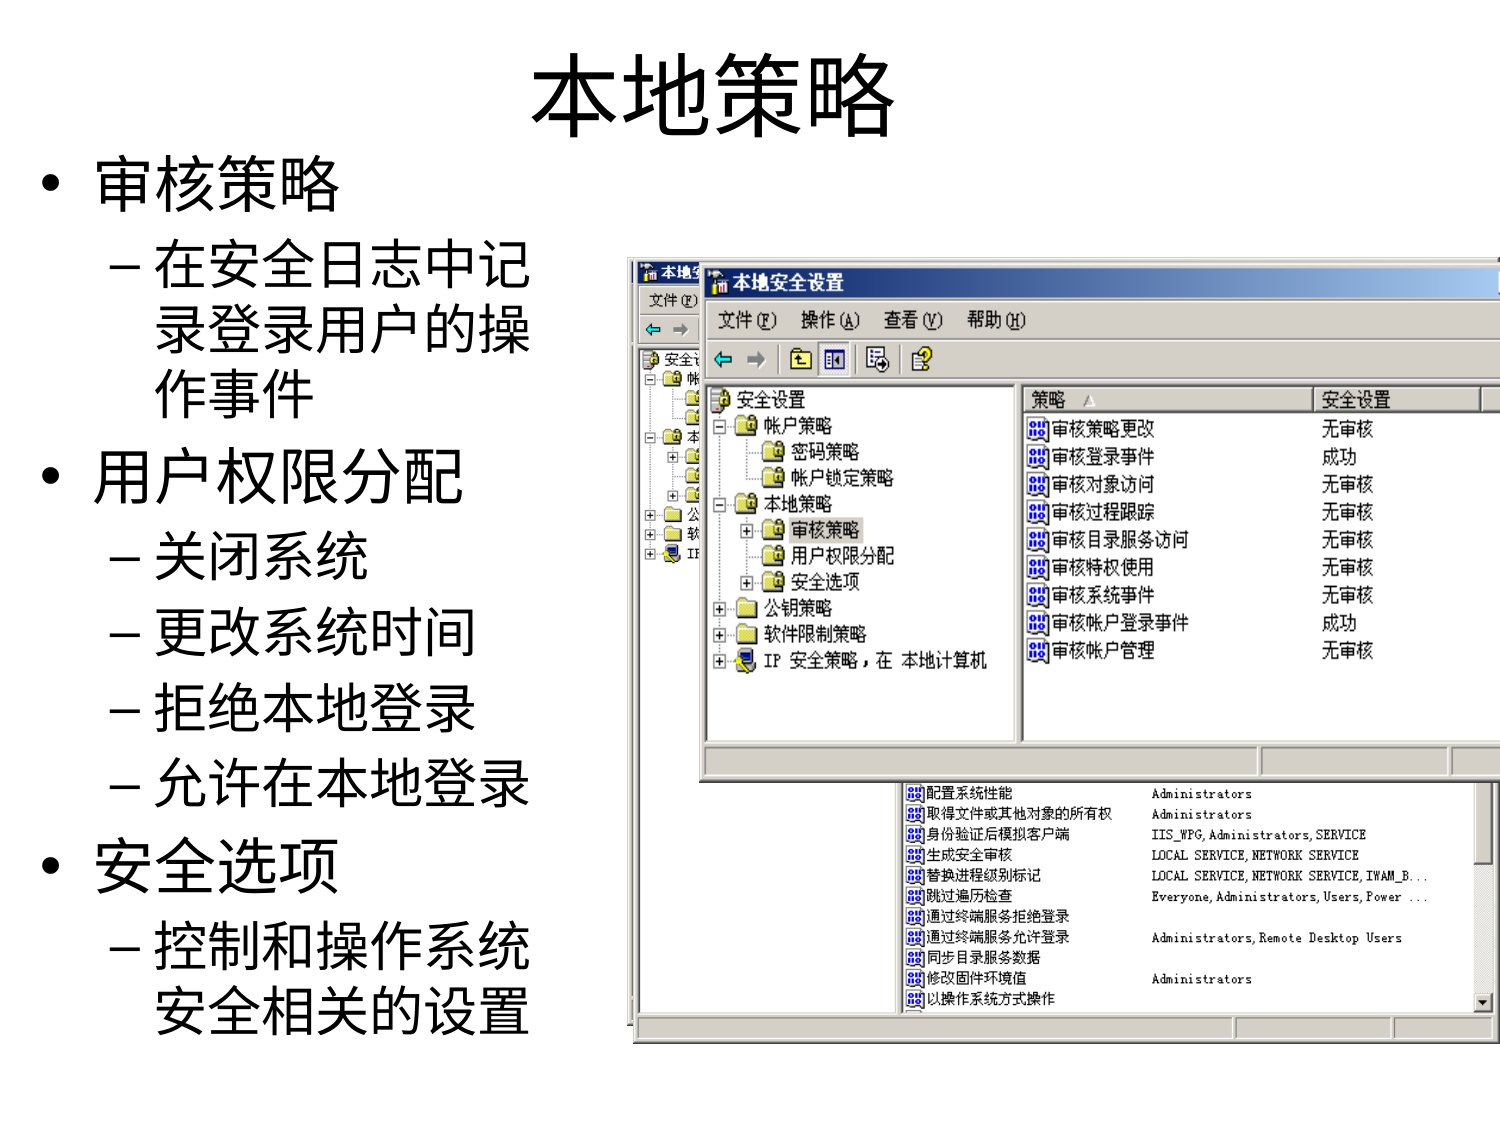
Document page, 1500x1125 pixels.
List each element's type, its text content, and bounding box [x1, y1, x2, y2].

picture [626, 257, 632, 1026]
list 审核策略 在安全日志中记录登录用户的操作事件 用户权限分配 关闭系统 更改系统时间 拒绝本地登录 允许在本地登录 安全选项 控制和操作系统安全相关的设置 [24, 137, 595, 1064]
title 本地策略 [37, 0, 1388, 188]
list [632, 257, 1500, 1044]
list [699, 262, 1500, 783]
